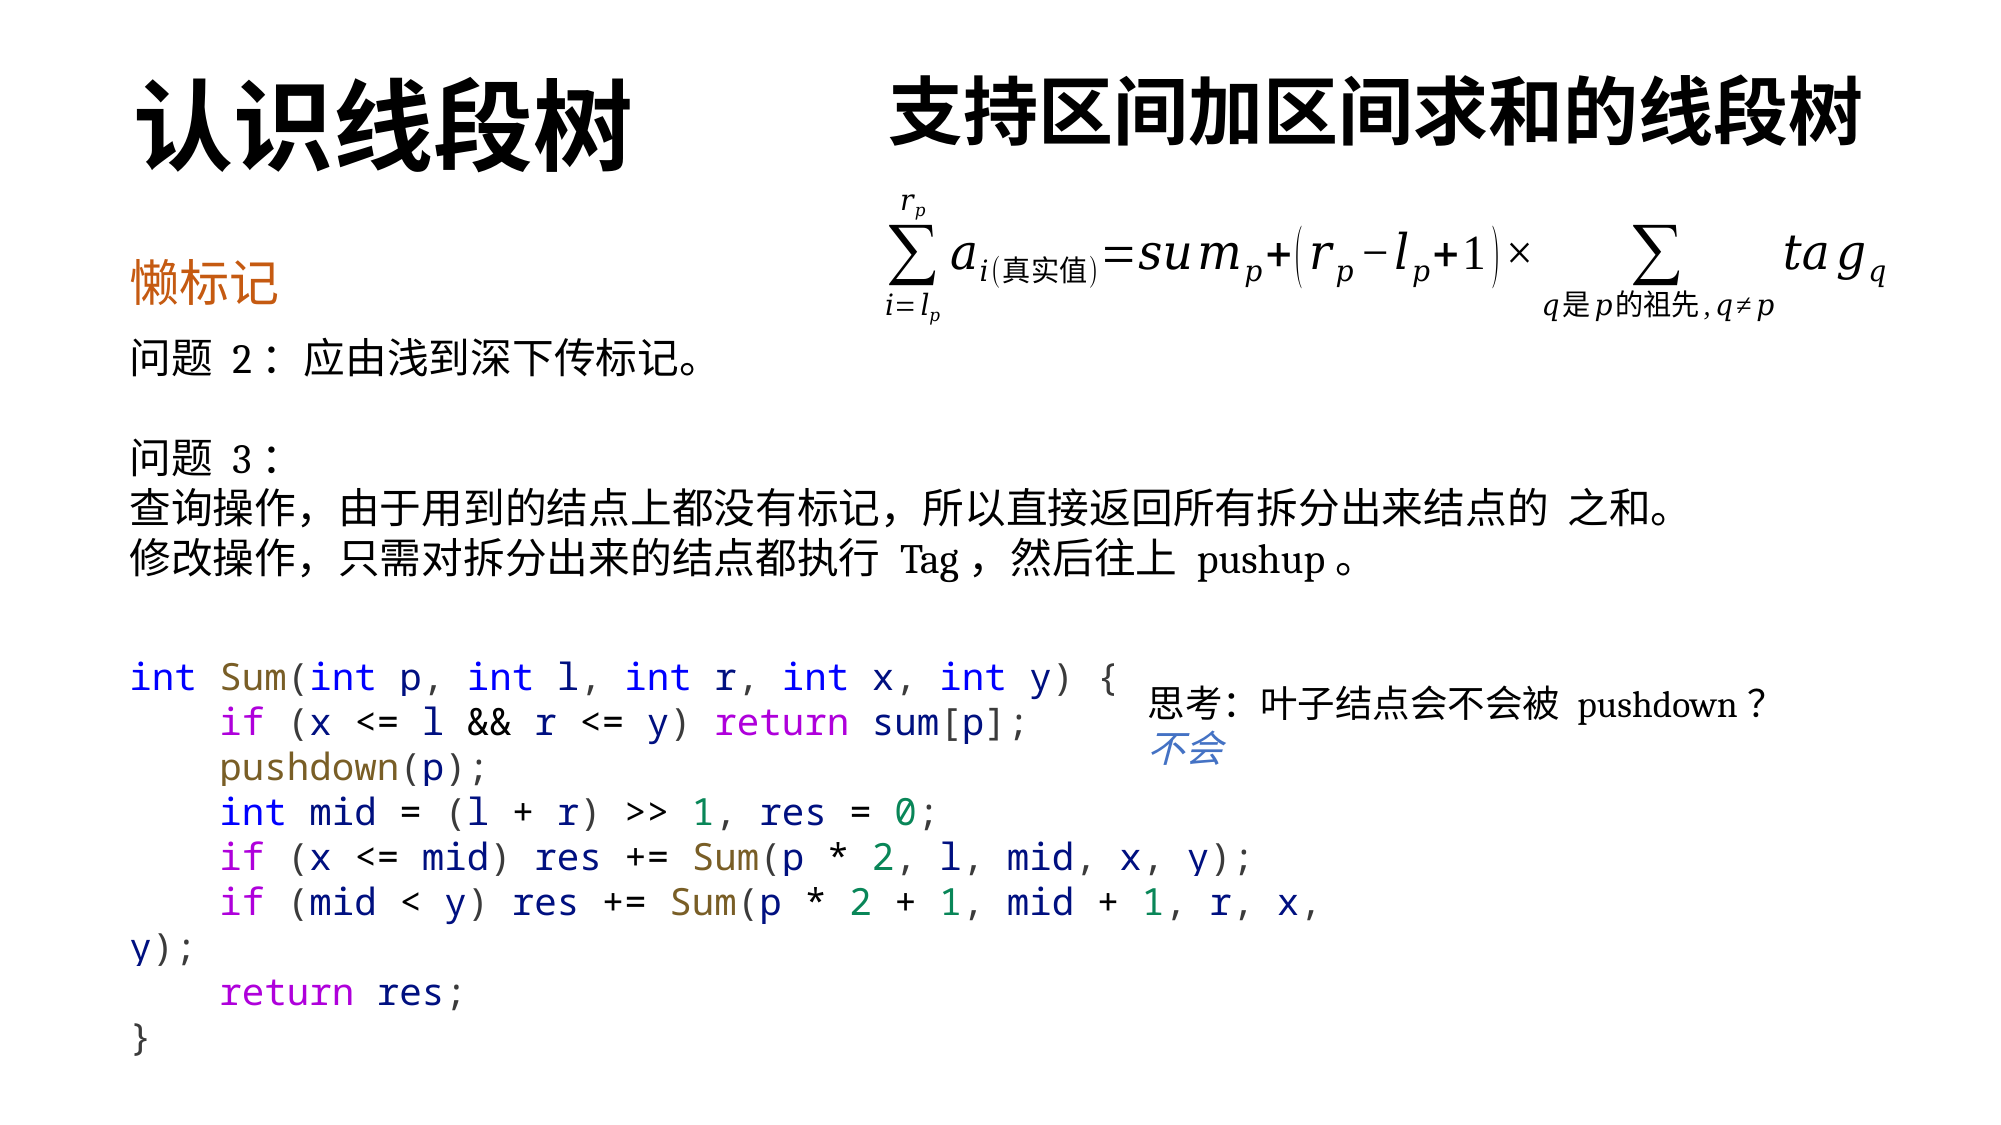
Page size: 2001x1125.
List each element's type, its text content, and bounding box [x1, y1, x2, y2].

text_box 认识线段树 [118, 56, 649, 244]
text_box 支持区间加区间求和的线段树 [873, 56, 1879, 162]
text_box 懒标记 [114, 244, 1931, 320]
text_box int Sum(int p, int l, int r, int x, int y) { if (x <= l && r <= y) return sum[p]; pushdown(p); int mid = (l + r) >> 1, res = 0; if (x <= mid) res += Sum(p * 2, l, mid, x, y); if (mid < y) res += Sum(p * 2 + 1, mid + 1, r, x, y); return res; } [114, 645, 1408, 1066]
text_box 思考：叶子结点会不会被 pushdown？ 不会 [1132, 672, 2000, 778]
